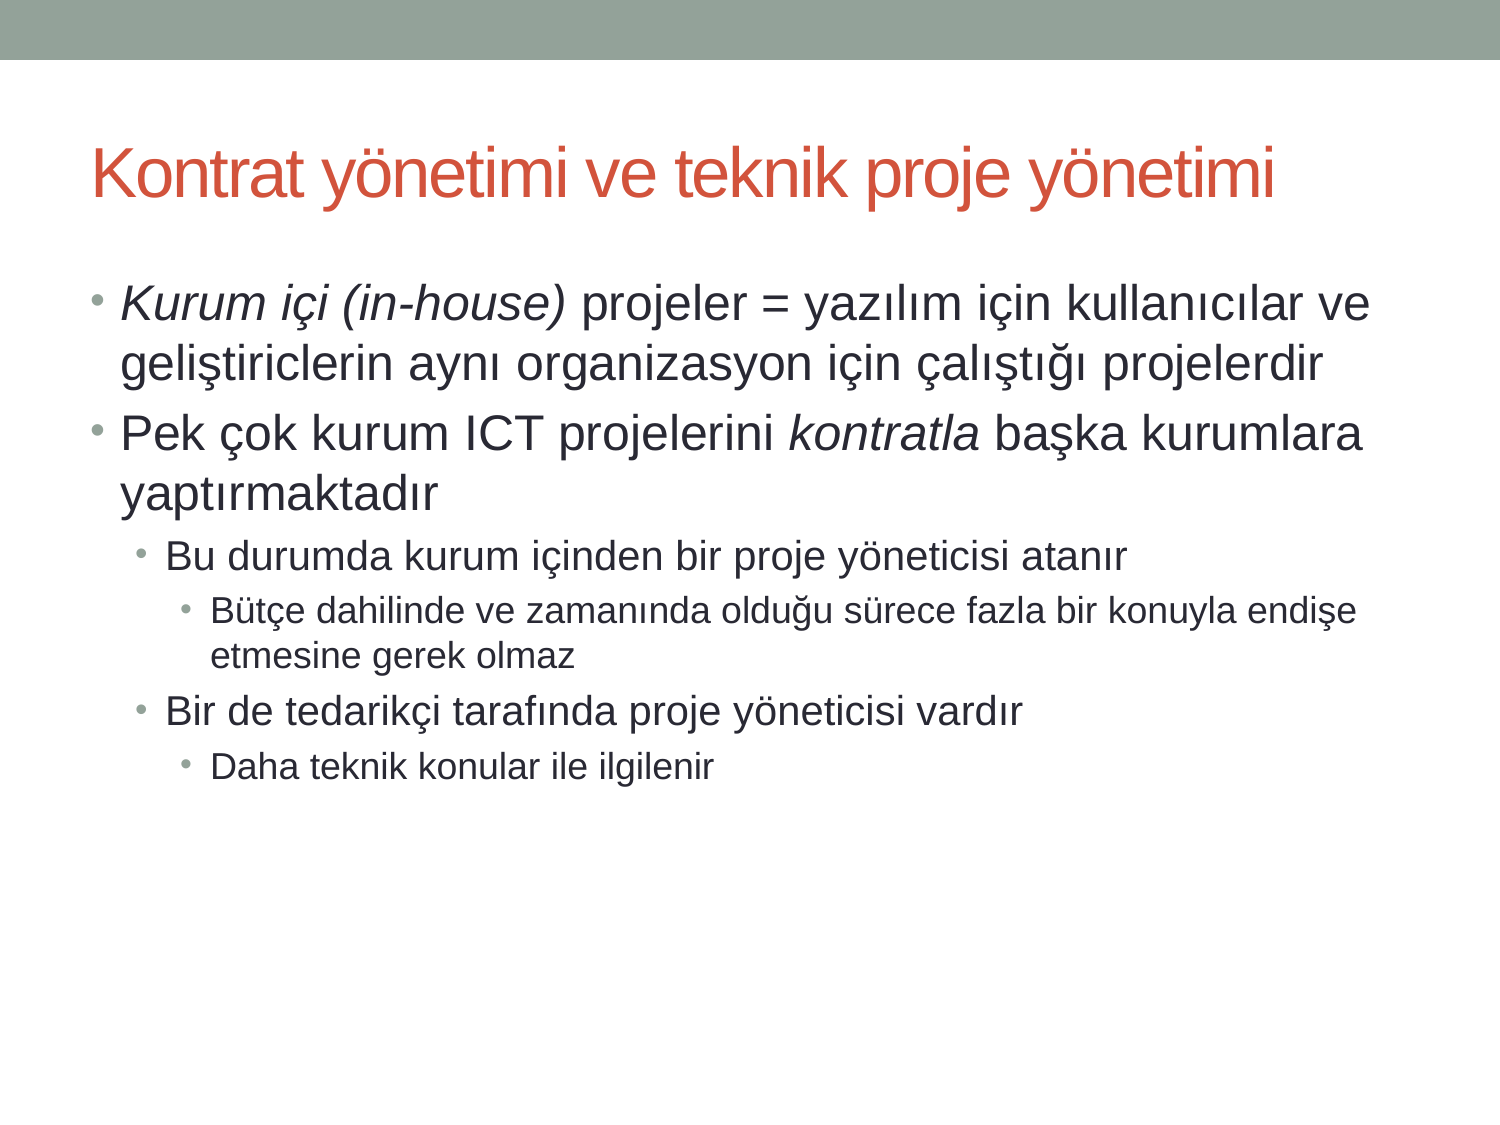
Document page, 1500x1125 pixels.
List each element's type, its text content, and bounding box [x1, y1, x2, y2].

list Kurum içi (in-house) projeler = yazılım için kullanıcılar ve geliştiriclerin aynı organizasyon için çalıştığı projelerdir Pek çok kurum ICT projelerini kontratla başka kurumlara yaptırmaktadır Bu durumda kurum içinden bir proje yöneticisi atanır Bütçe dahilinde ve zamanında olduğu sürece fazla bir konuyla endişe etmesine gerek olmaz Bir de tedarikçi tarafında proje yöneticisi vardır Daha teknik konular ile ilgilenir [75, 262, 1425, 1063]
title Kontrat yönetimi ve teknik proje yönetimi [75, 87, 1425, 250]
